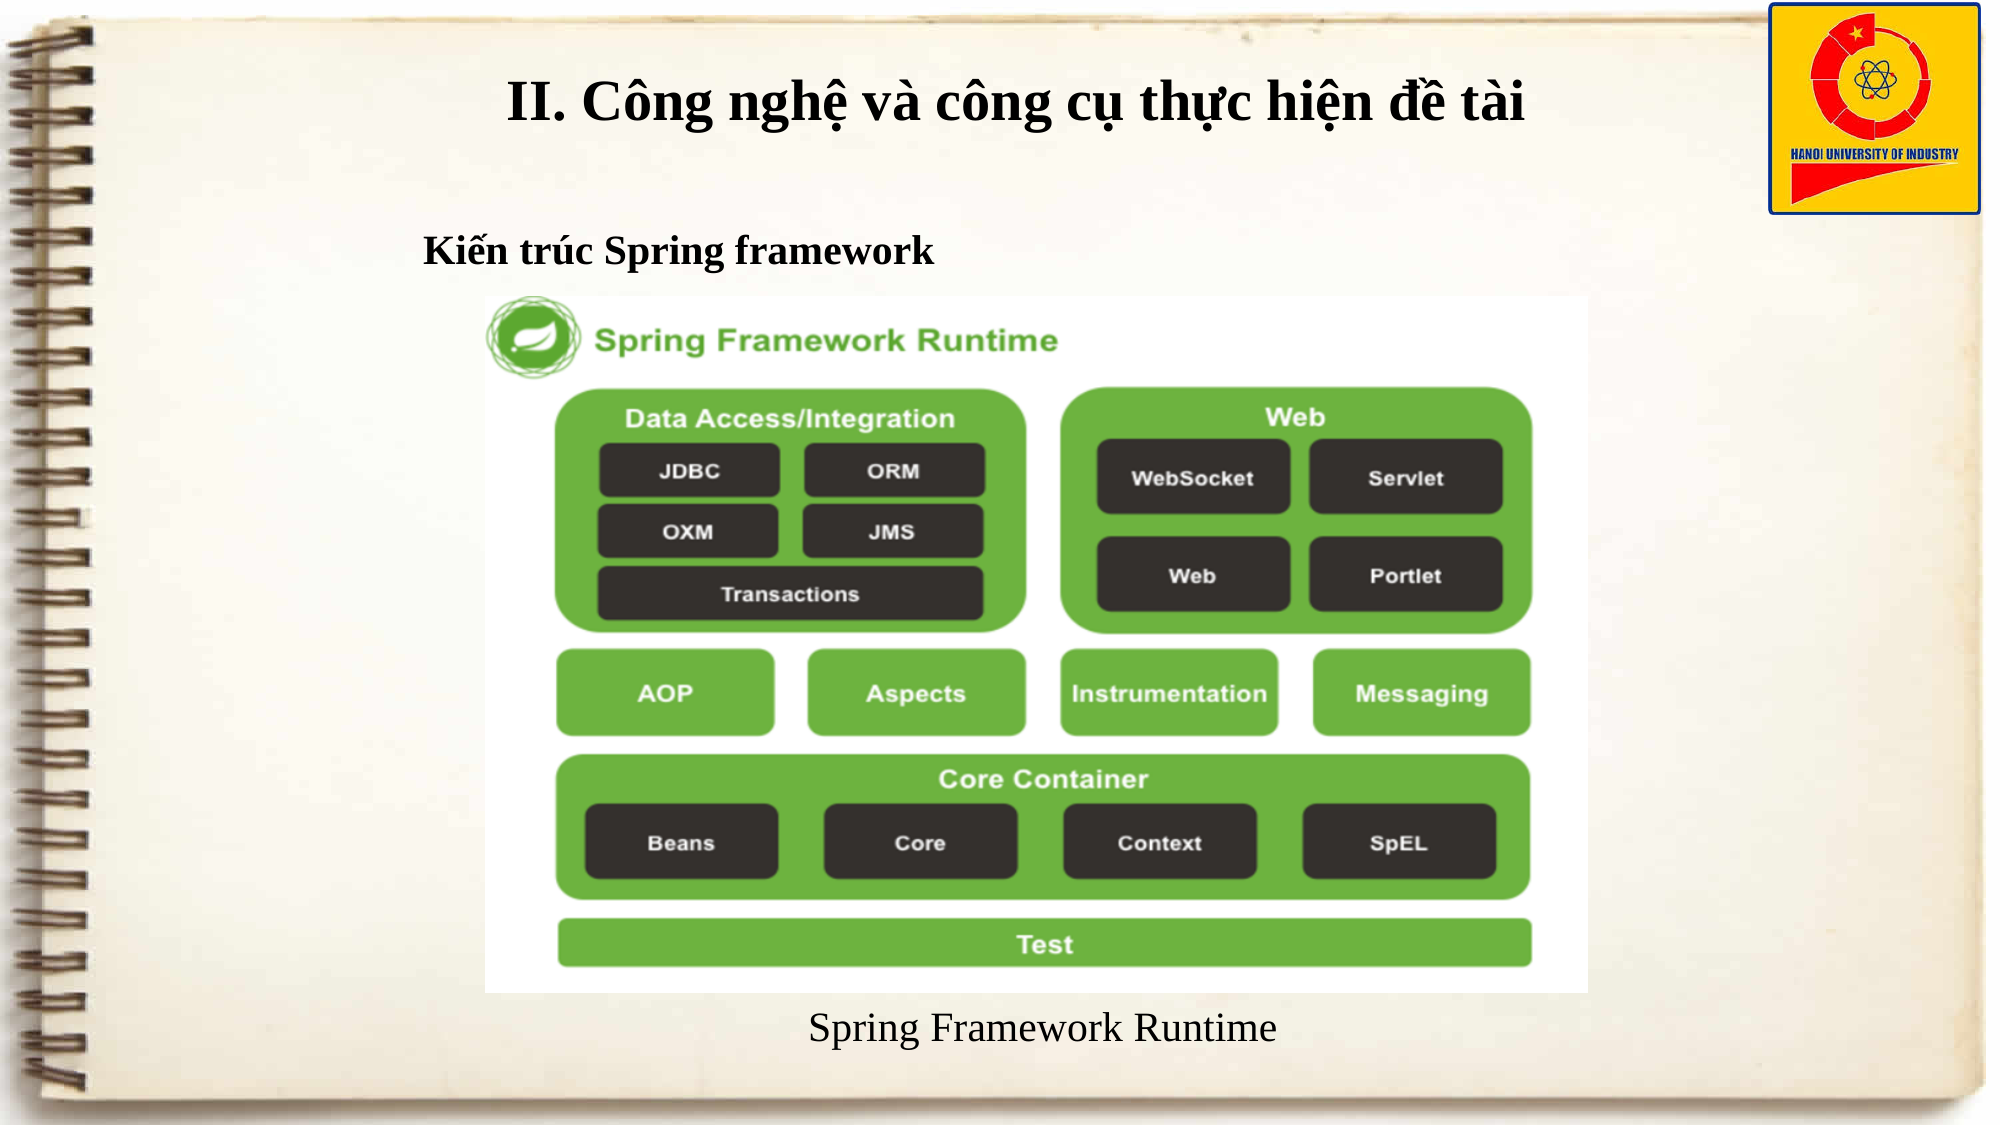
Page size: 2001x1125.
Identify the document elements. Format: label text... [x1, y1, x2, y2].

list [365, 296, 793, 1023]
picture [0, 0, 2001, 1125]
text_box Spring Framework Runtime [793, 993, 1293, 1058]
list [1293, 296, 1822, 1023]
text_box II. Công nghệ và công cụ thực hiện đề tài [488, 55, 1545, 140]
text_box Kiến trúc Spring framework [408, 215, 951, 281]
